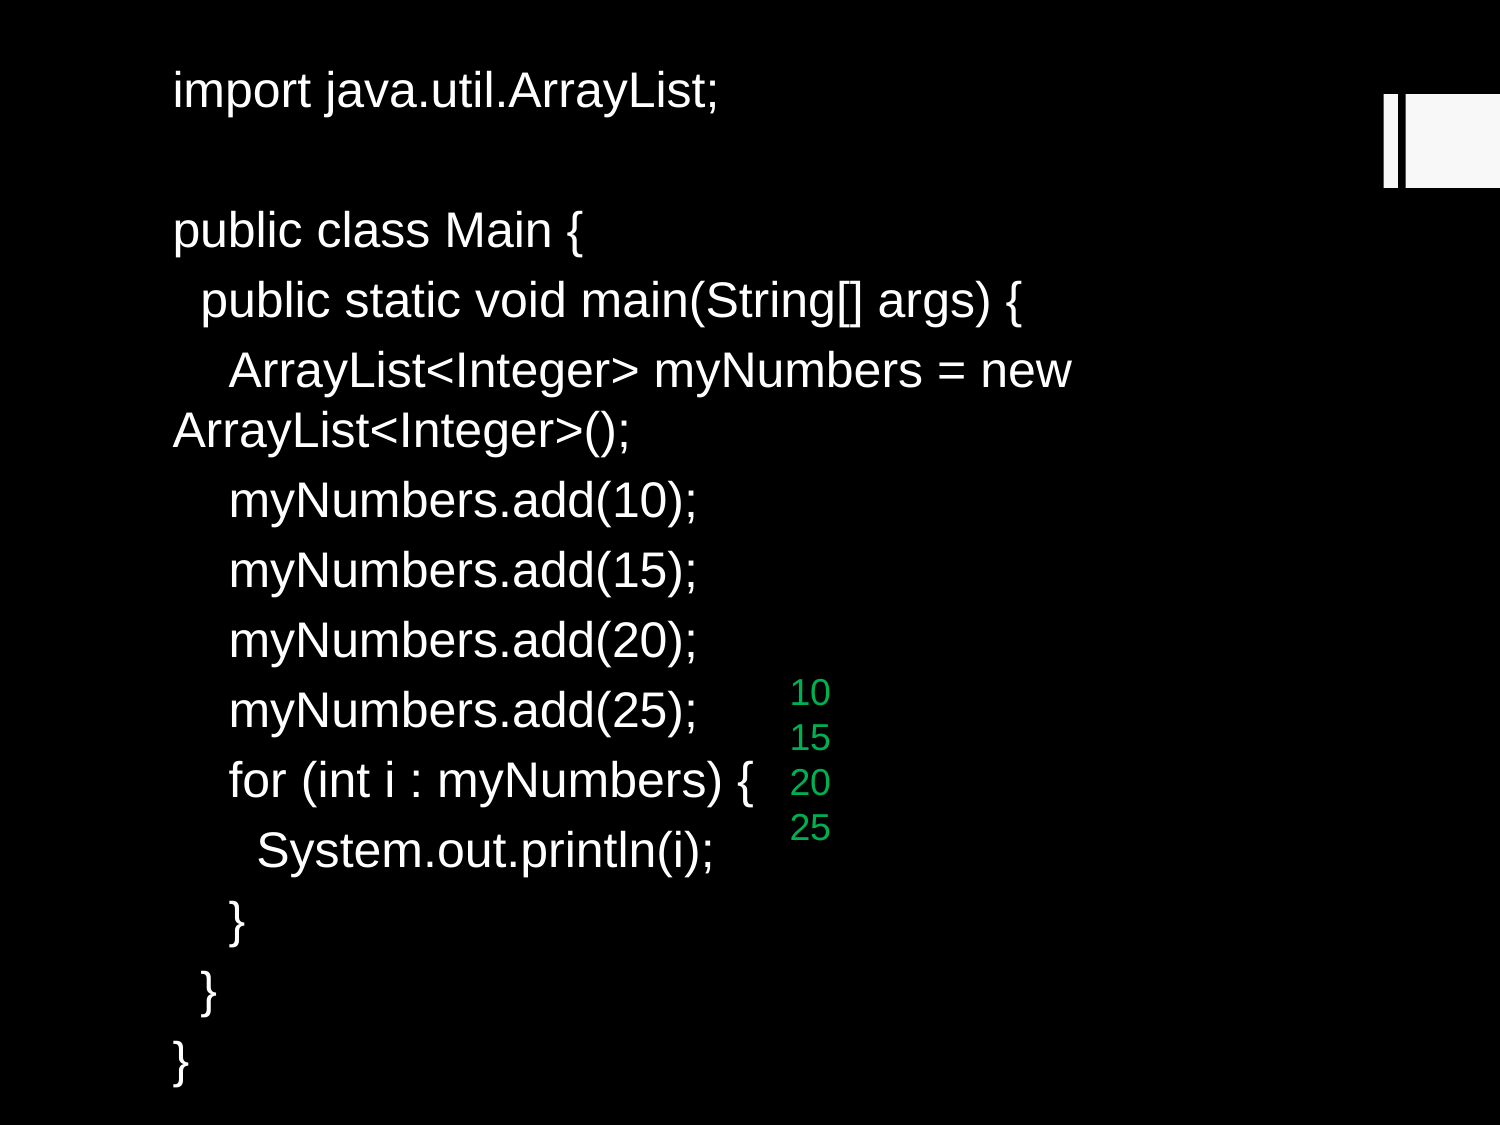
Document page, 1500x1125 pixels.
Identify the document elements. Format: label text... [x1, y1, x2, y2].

list import java.util.ArrayList; public class Main { public static void main(String[] args) { ArrayList<Integer> myNumbers = new ArrayList<Integer>(); myNumbers.add(10); myNumbers.add(15); myNumbers.add(20); myNumbers.add(25); for (int i : myNumbers) { System.out.println(i); } } } [150, 50, 1350, 1035]
text_box 10 15 20 25 [774, 660, 1500, 856]
